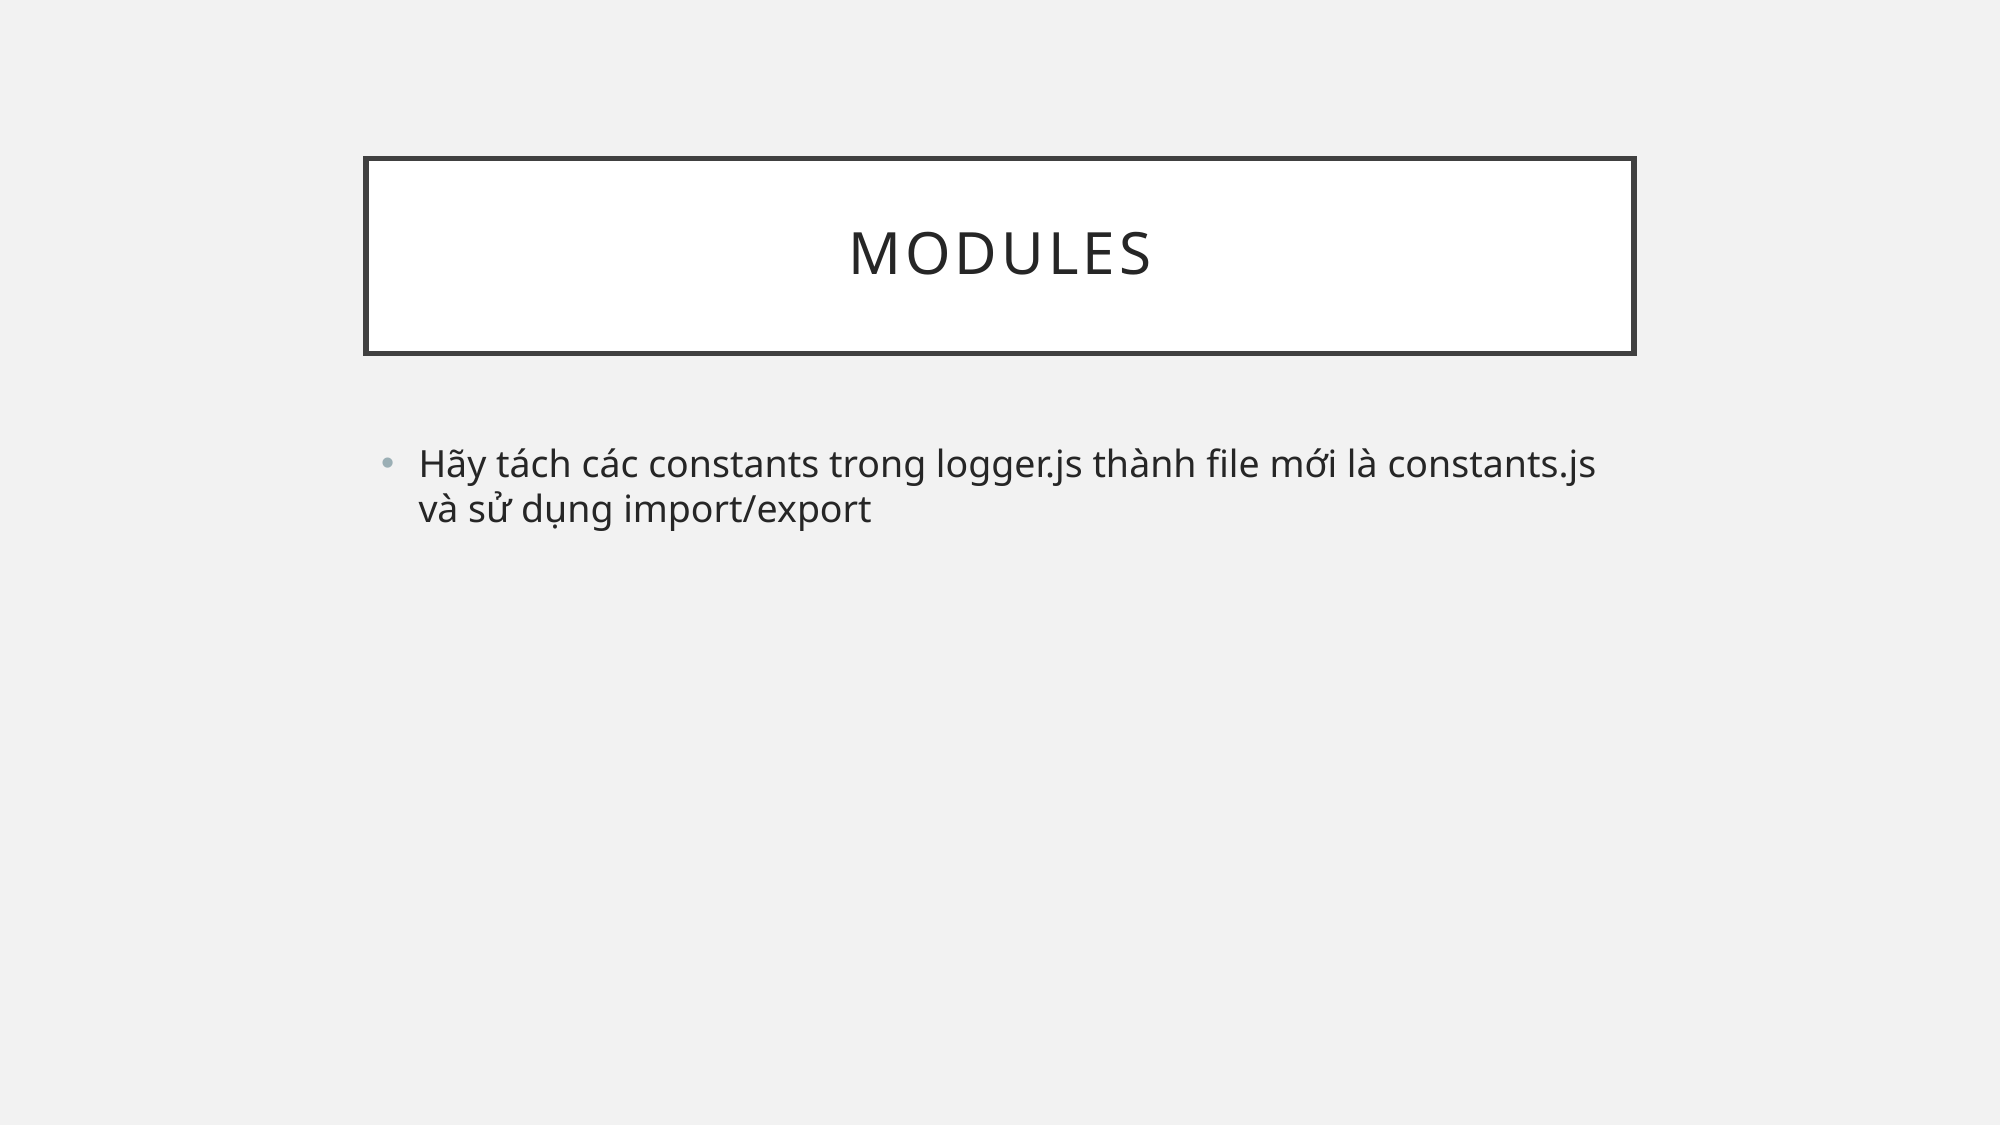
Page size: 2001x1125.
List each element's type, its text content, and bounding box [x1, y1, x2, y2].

title modules [363, 156, 1637, 356]
list Hãy tách các constants trong logger.js thành file mới là constants.js và sử dụng import/export [366, 432, 1634, 1059]
